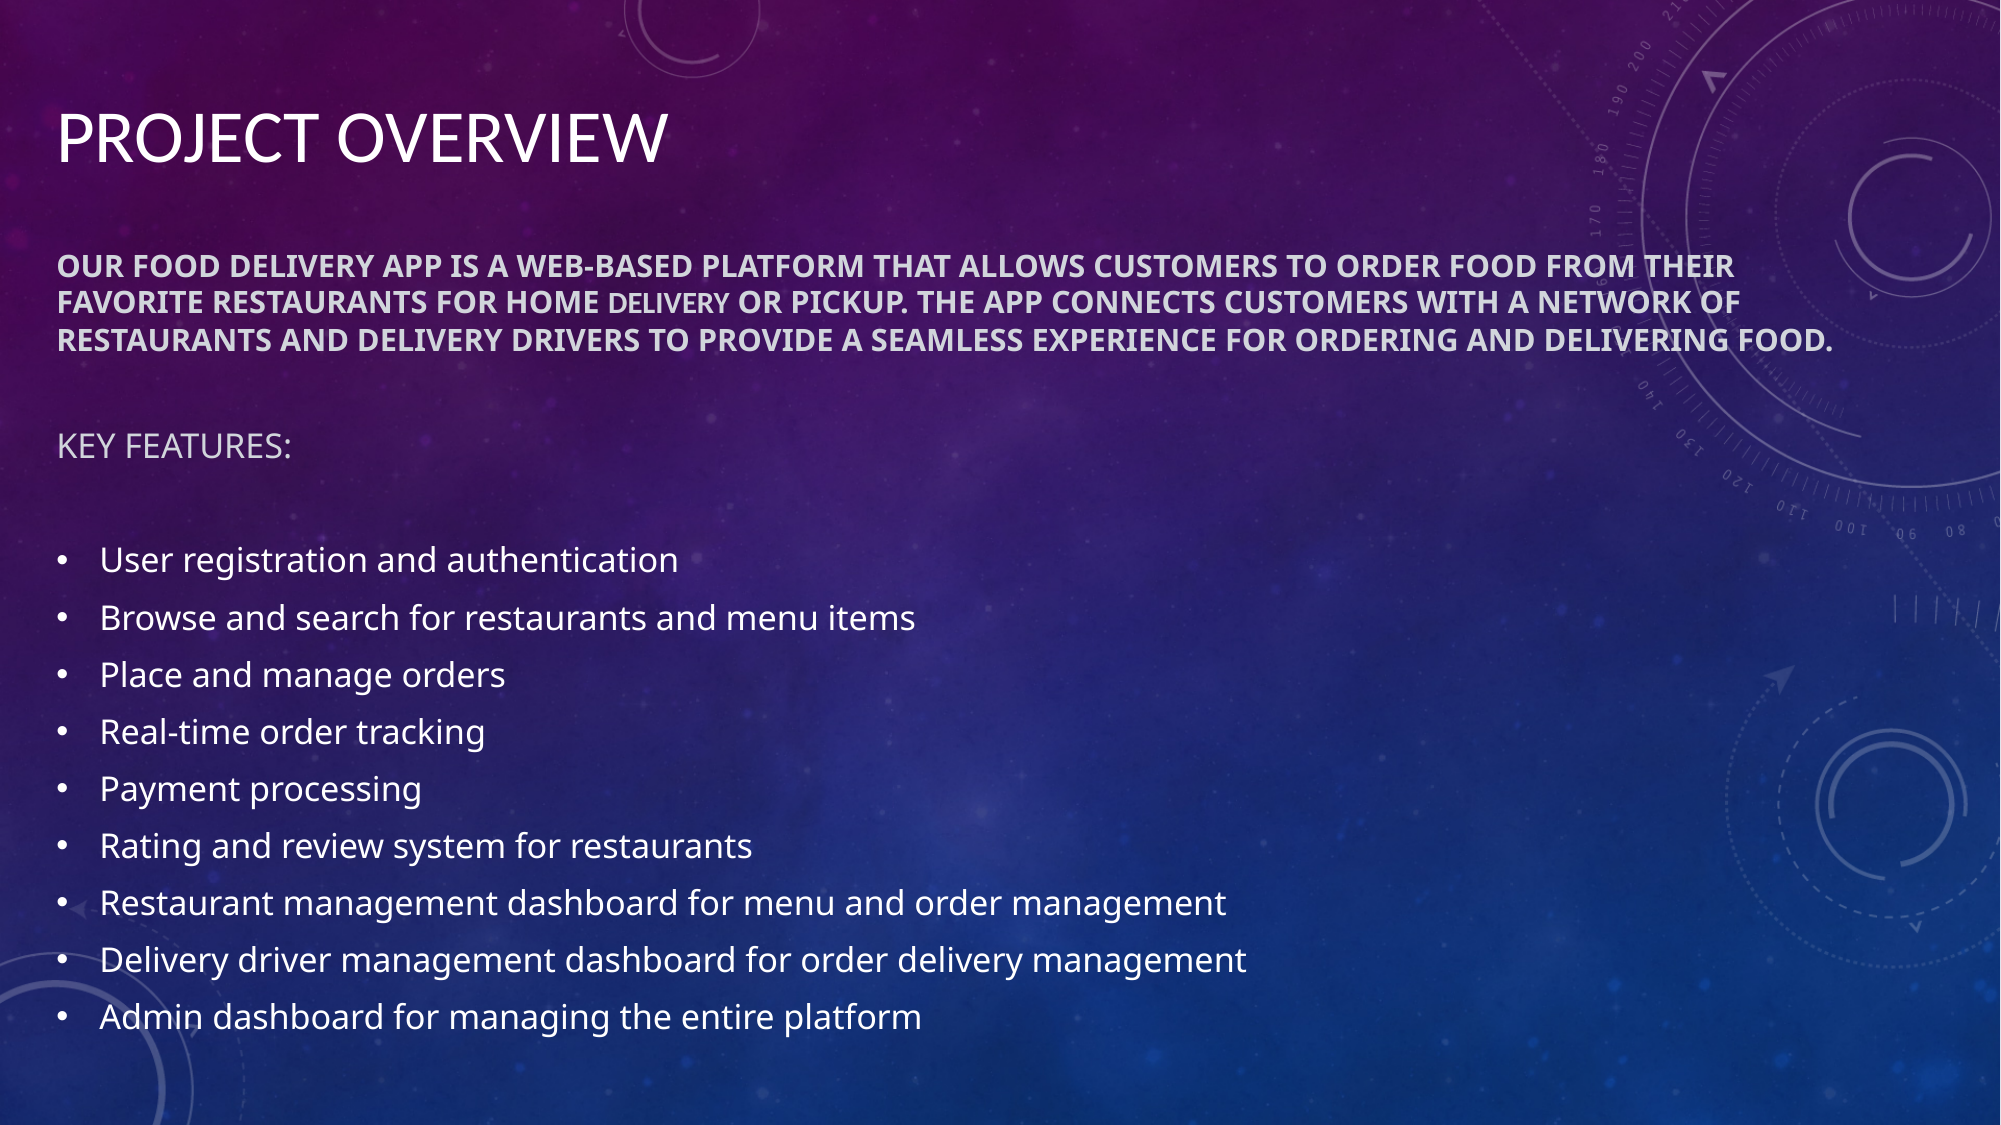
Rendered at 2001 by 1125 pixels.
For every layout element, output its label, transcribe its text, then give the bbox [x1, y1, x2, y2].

title Project Overview [41, 12, 697, 238]
picture [0, 0, 2001, 1125]
list OUR FOOD DELIVERY APP IS A WEB-BASED PLATFORM THAT ALLOWS CUSTOMERS TO ORDER FOOD FROM THEIR FAVORITE RESTAURANTS FOR HOME DELIVERY OR PICKUP. THE APP CONNECTS CUSTOMERS WITH A NETWORK OF RESTAURANTS AND DELIVERY DRIVERS TO PROVIDE A SEAMLESS EXPERIENCE FOR ORDERING AND DELIVERING FOOD. KEY FEATURES: User registration and authentication Browse and search for restaurants and menu items Place and manage orders Real-time order tracking Payment processing Rating and review system for restaurants Restaurant management dashboard for menu and order management Delivery driver management dashboard for order delivery management Admin dashboard for managing the entire platform [41, 238, 1888, 1058]
